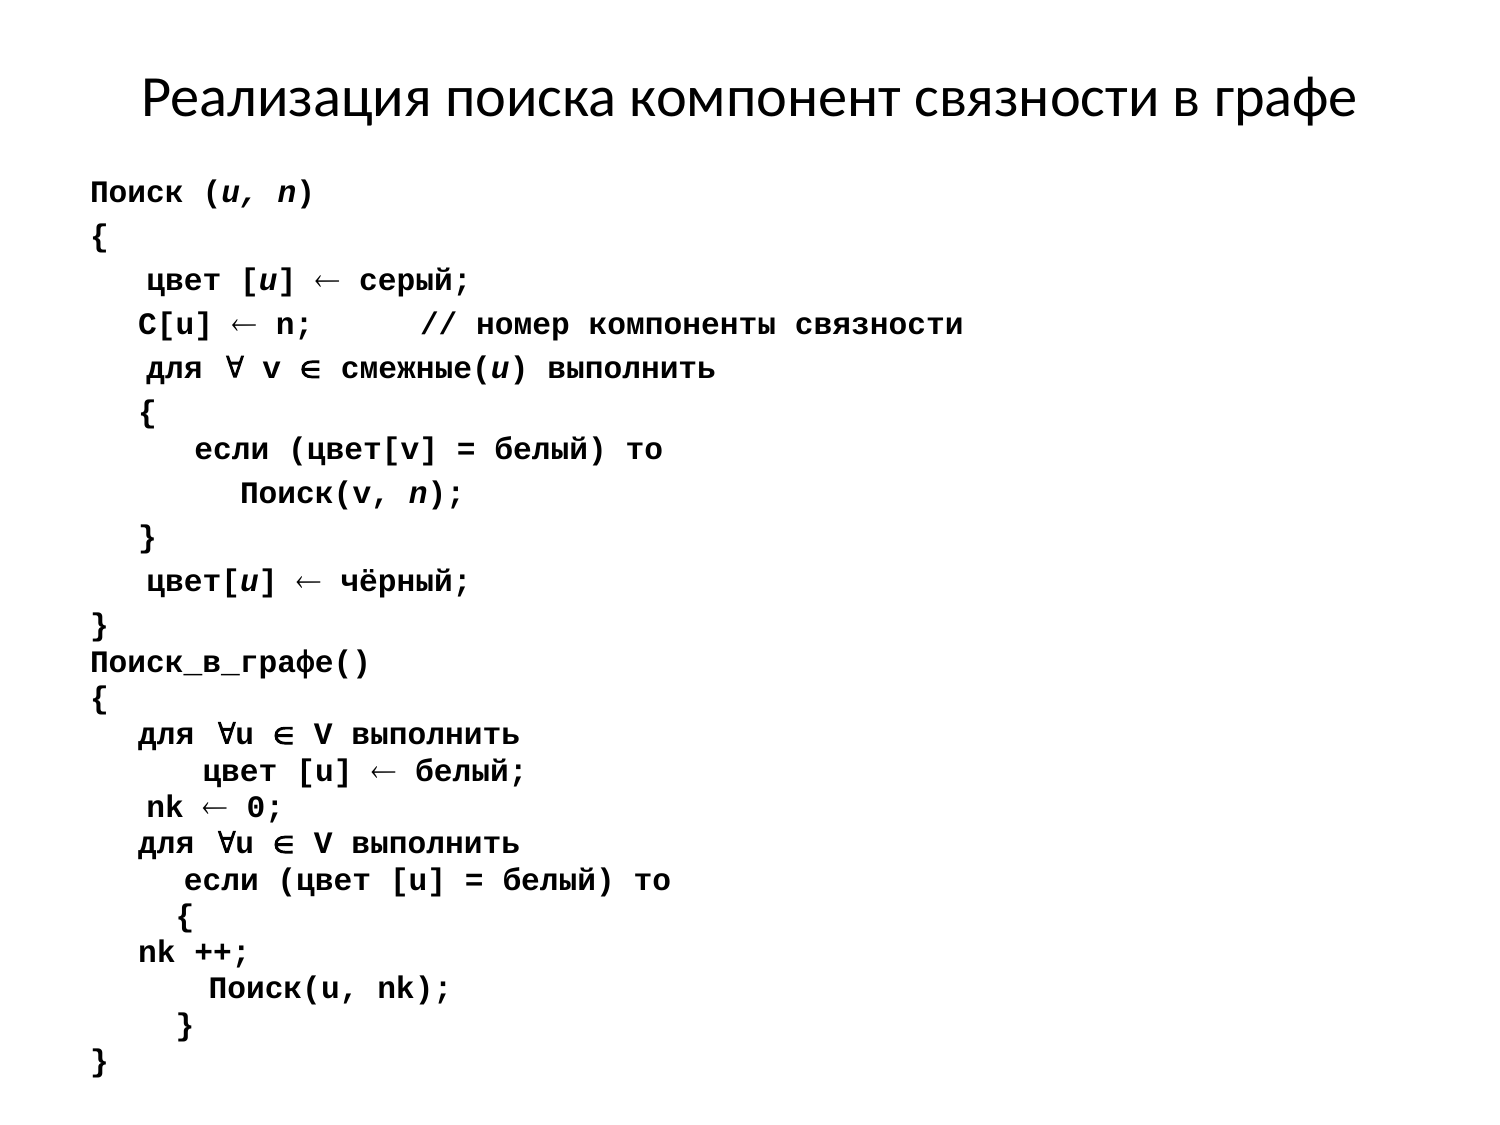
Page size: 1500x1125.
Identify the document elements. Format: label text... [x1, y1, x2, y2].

list Поиск (u, n) { цвет [u]  серый; C[u]  n; // номер компоненты связности для  v  смежные(u) выполнить { если (цвет[v] = белый) то Поиск(v, n); } цвет[u]  чёрный; } Поиск_в_графе() { для u  V выполнить цвет [u]  белый; nk  0; для u  V выполнить если (цвет [u] = белый) то { nk ++; Поиск(u, nk); } } [75, 164, 1425, 1090]
title Реализация поиска компонент связности в графе [75, 45, 1425, 141]
